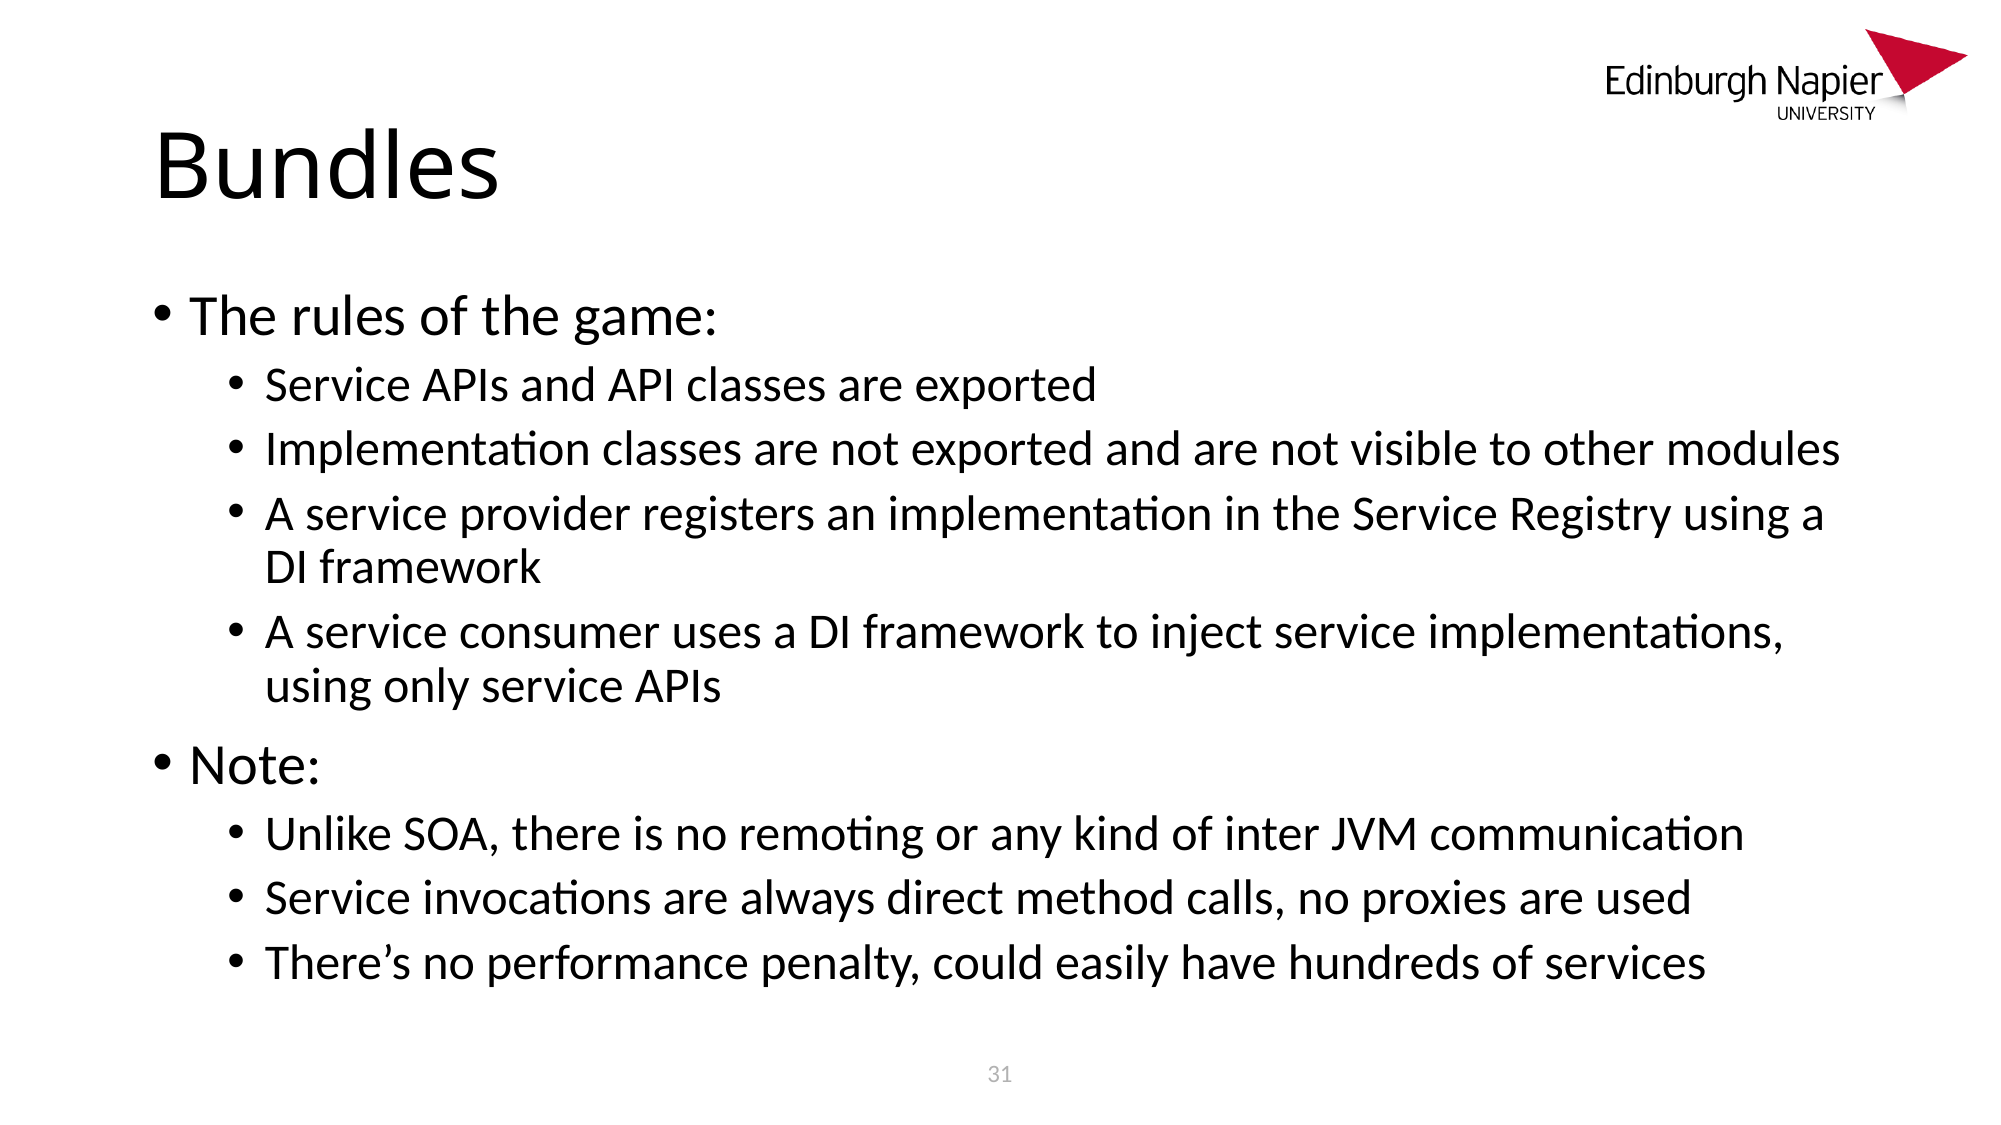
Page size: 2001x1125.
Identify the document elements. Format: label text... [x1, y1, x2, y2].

list The rules of the game: Service APIs and API classes are exported Implementation classes are not exported and are not visible to other modules A service provider registers an implementation in the Service Registry using a DI framework A service consumer uses a DI framework to inject service implementations, using only service APIs Note: Unlike SOA, there is no remoting or any kind of inter JVM communication Service invocations are always direct method calls, no proxies are used There’s no performance penalty, could easily have hundreds of services [137, 277, 1863, 1043]
footer 31 [662, 1042, 1338, 1103]
title Bundles [137, 59, 1863, 277]
picture [1607, 29, 1968, 120]
